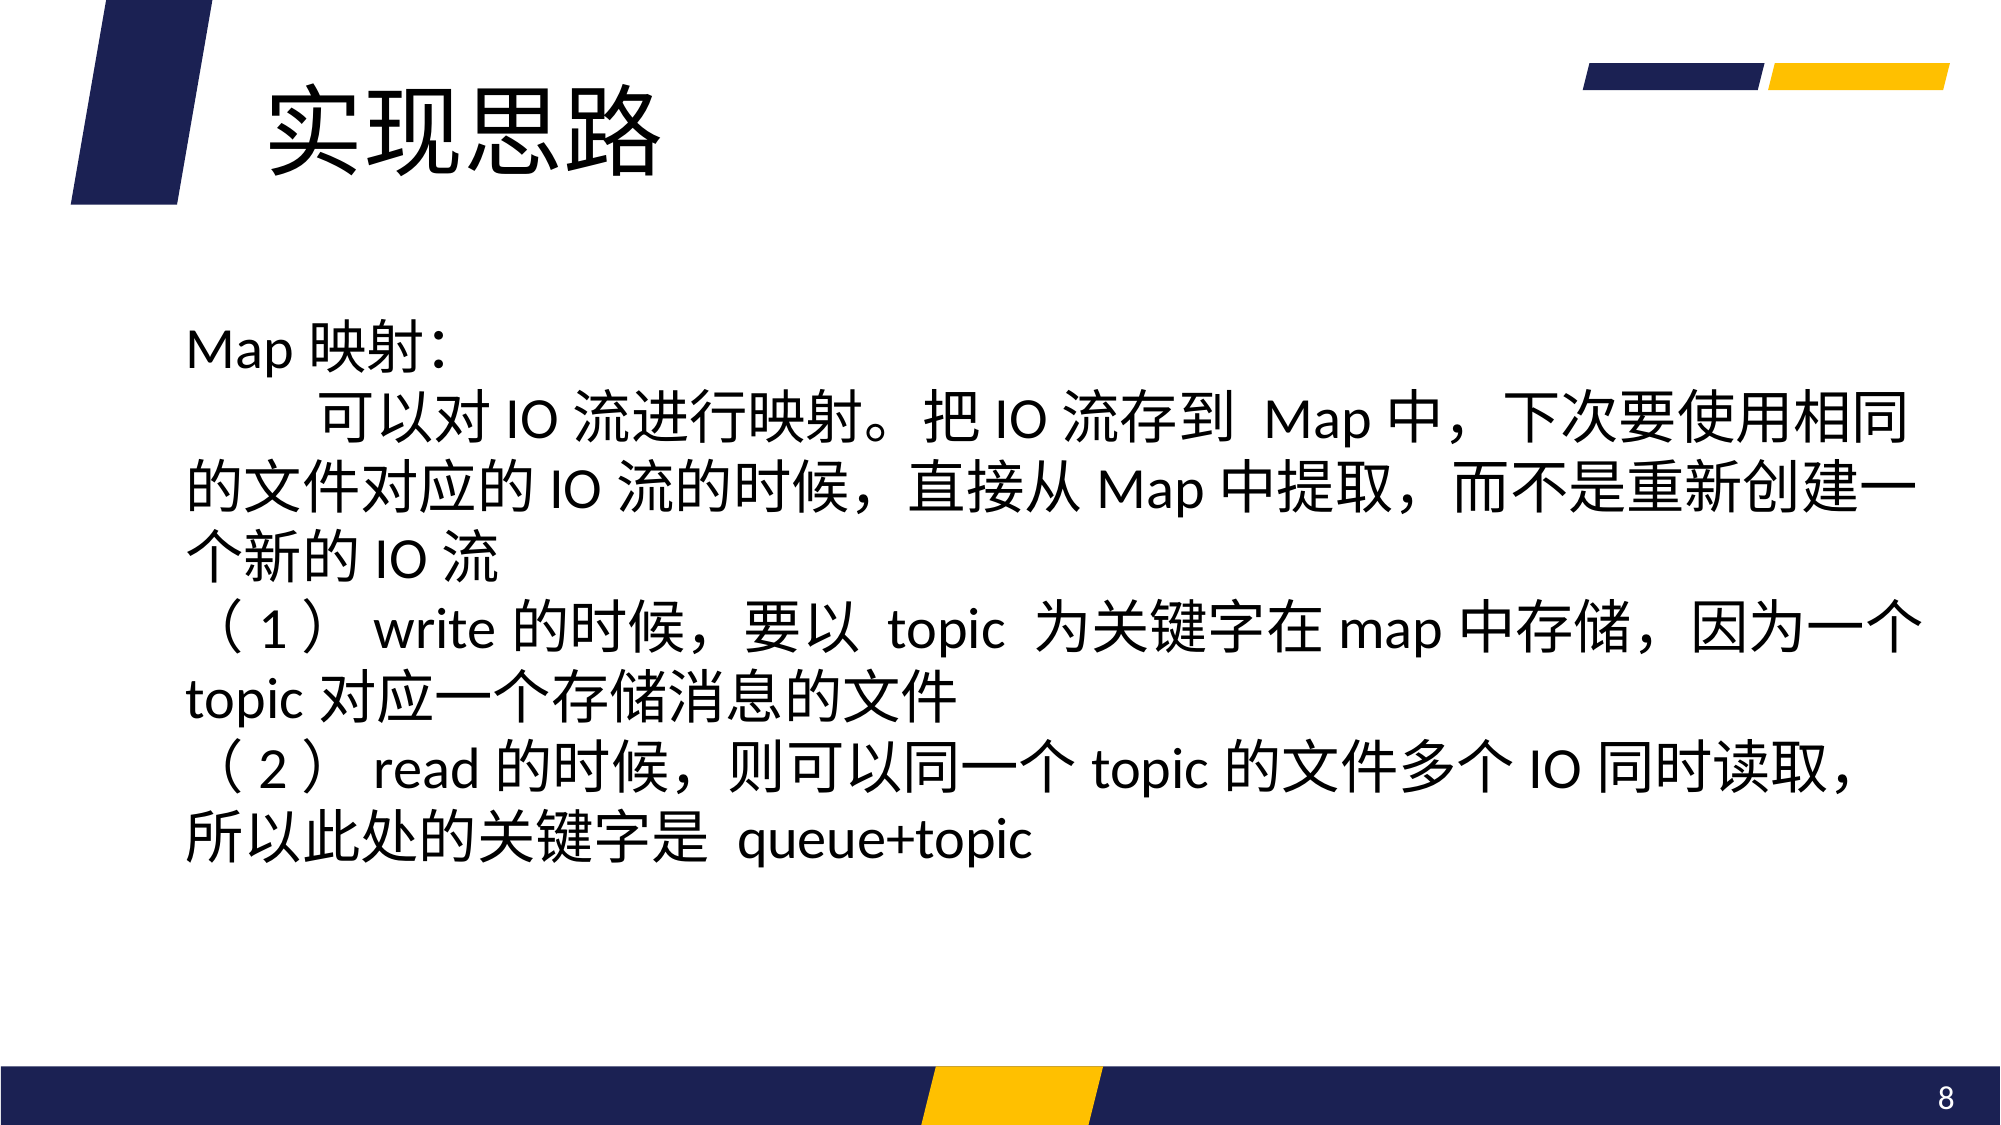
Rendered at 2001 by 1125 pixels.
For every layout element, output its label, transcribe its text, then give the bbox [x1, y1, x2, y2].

text_box [919, 1064, 1106, 1125]
text_box [0, 1064, 935, 1125]
text_box [1091, 1064, 2000, 1125]
text_box Map映射： 可以对IO流进行映射。把IO流存到 Map中，下次要使用相同的文件对应的IO流的时候，直接从Map中提取，而不是重新创建一个新的IO流 （1）write的时候，要以 topic 为关键字在map中存储，因为一个topic对应一个存储消息的文件 （2）read的时候，则可以同一个topic的文件多个IO同时读取，所以此处的关键字是 queue+topic [171, 302, 1948, 878]
text_box 实现思路 [244, 58, 2000, 199]
slide_number 8 [1503, 1065, 1970, 1125]
text_box [68, 0, 215, 207]
